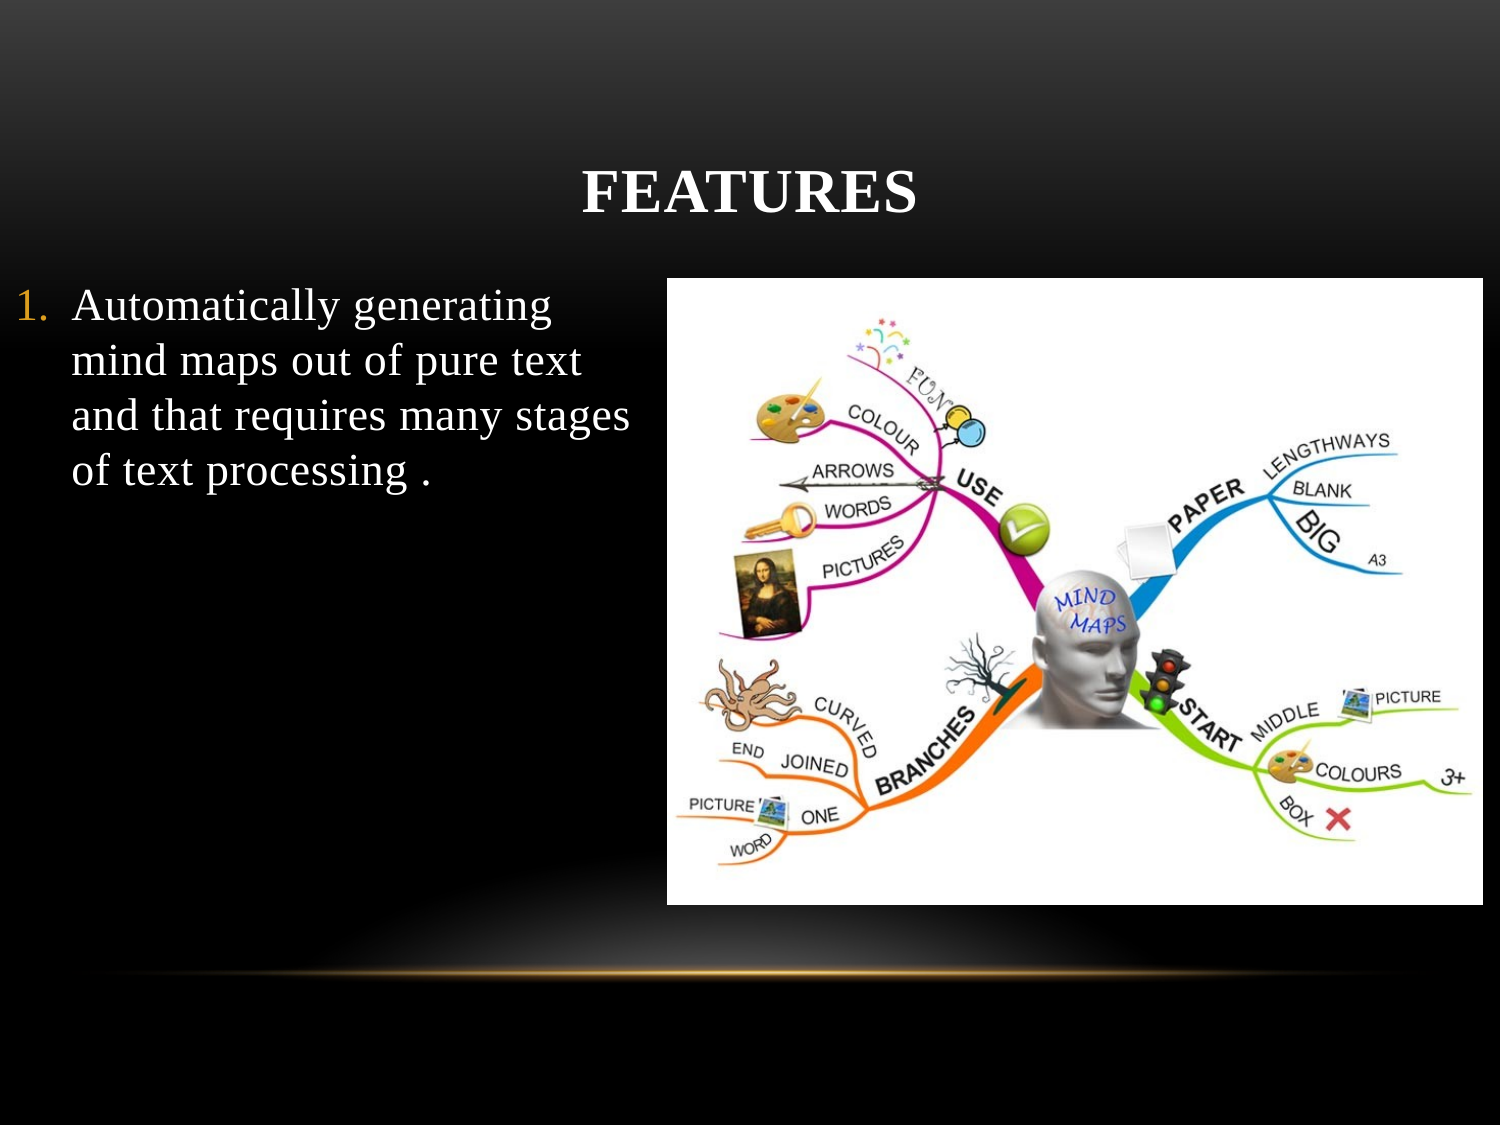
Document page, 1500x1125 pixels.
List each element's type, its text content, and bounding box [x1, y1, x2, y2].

title Features [99, 45, 1400, 233]
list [666, 278, 1483, 906]
picture [0, 0, 1500, 1125]
list Automatically generating mind maps out of pure text and that requires many stages of text processing . [0, 267, 663, 943]
